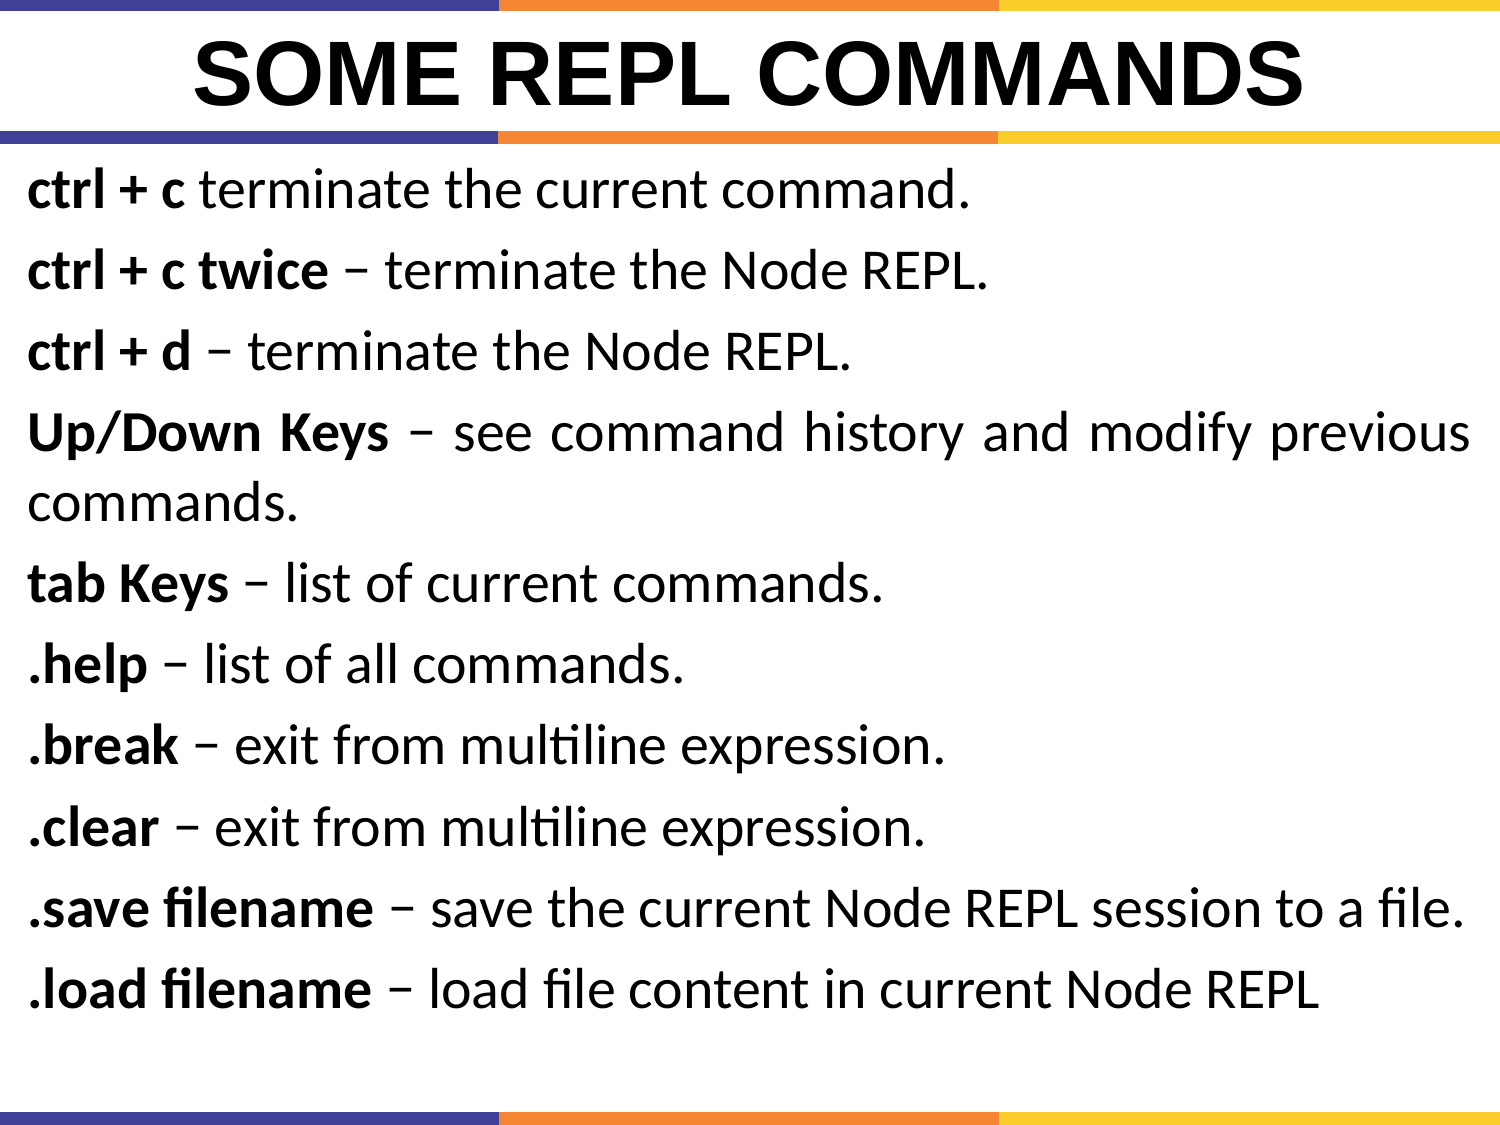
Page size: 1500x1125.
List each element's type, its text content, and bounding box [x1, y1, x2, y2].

list ctrl + c terminate the current command. ctrl + c twice − terminate the Node REPL. ctrl + d − terminate the Node REPL. Up/Down Keys − see command history and modify previous commands. tab Keys − list of current commands. .help − list of all commands. .break − exit from multiline expression. .clear − exit from multiline expression. .save filename − save the current Node REPL session to a file. .load filename − load file content in current Node REPL [12, 142, 1488, 1100]
title Some REPL Commands [0, 0, 1500, 138]
